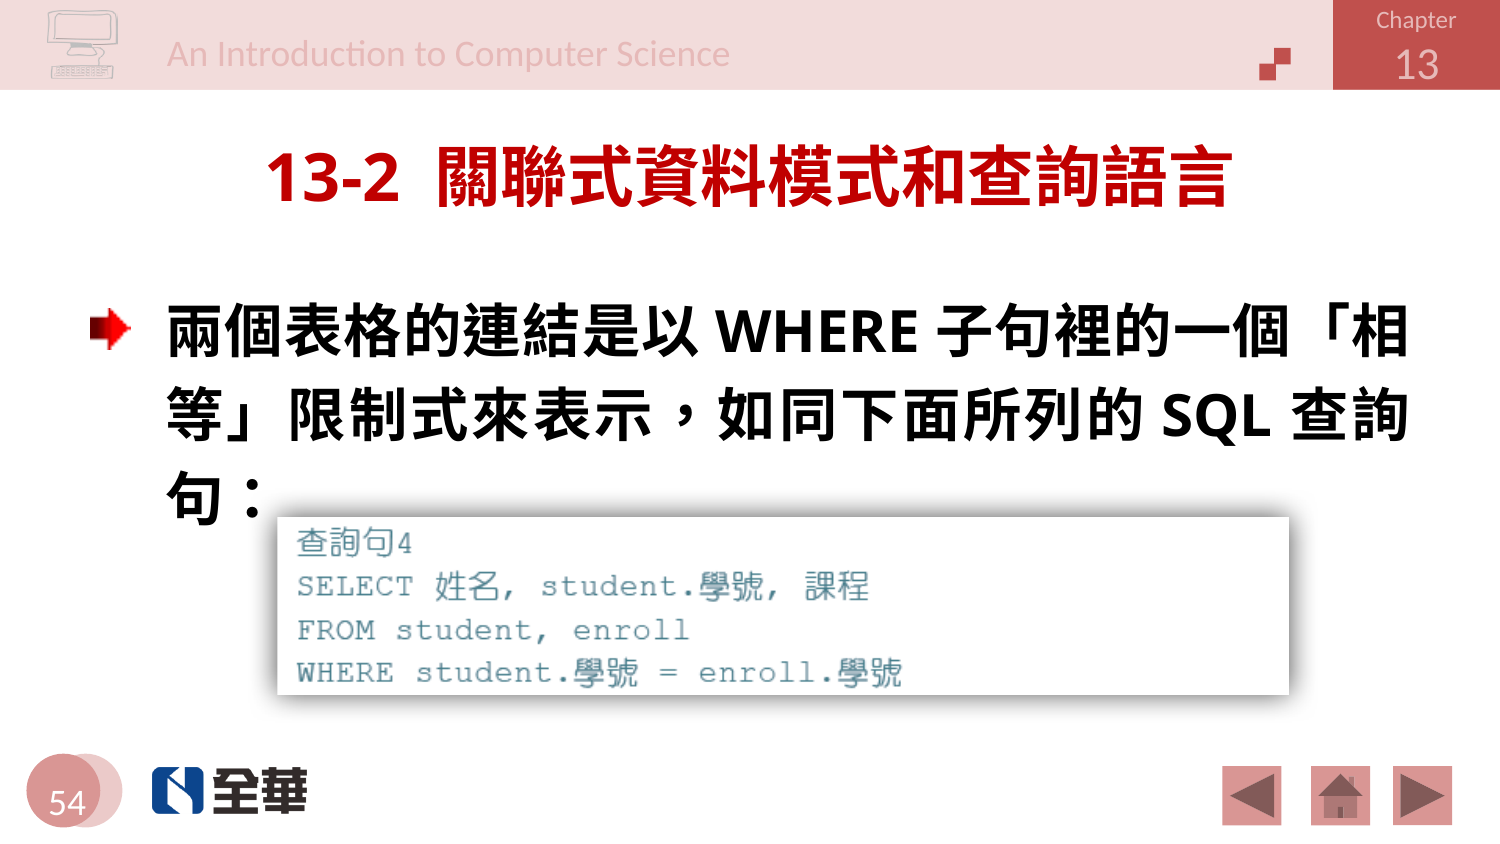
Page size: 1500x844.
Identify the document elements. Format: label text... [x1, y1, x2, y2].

picture [90, 308, 131, 350]
picture [277, 517, 1290, 696]
title 13-2 關聯式資料模式和查詢語言 [75, 104, 1425, 245]
picture [152, 767, 307, 814]
list 兩個表格的連結是以WHERE子句裡的一個「相等」限制式來表示，如同下面所列的SQL查詢句： [75, 272, 1425, 754]
picture [47, 10, 118, 79]
